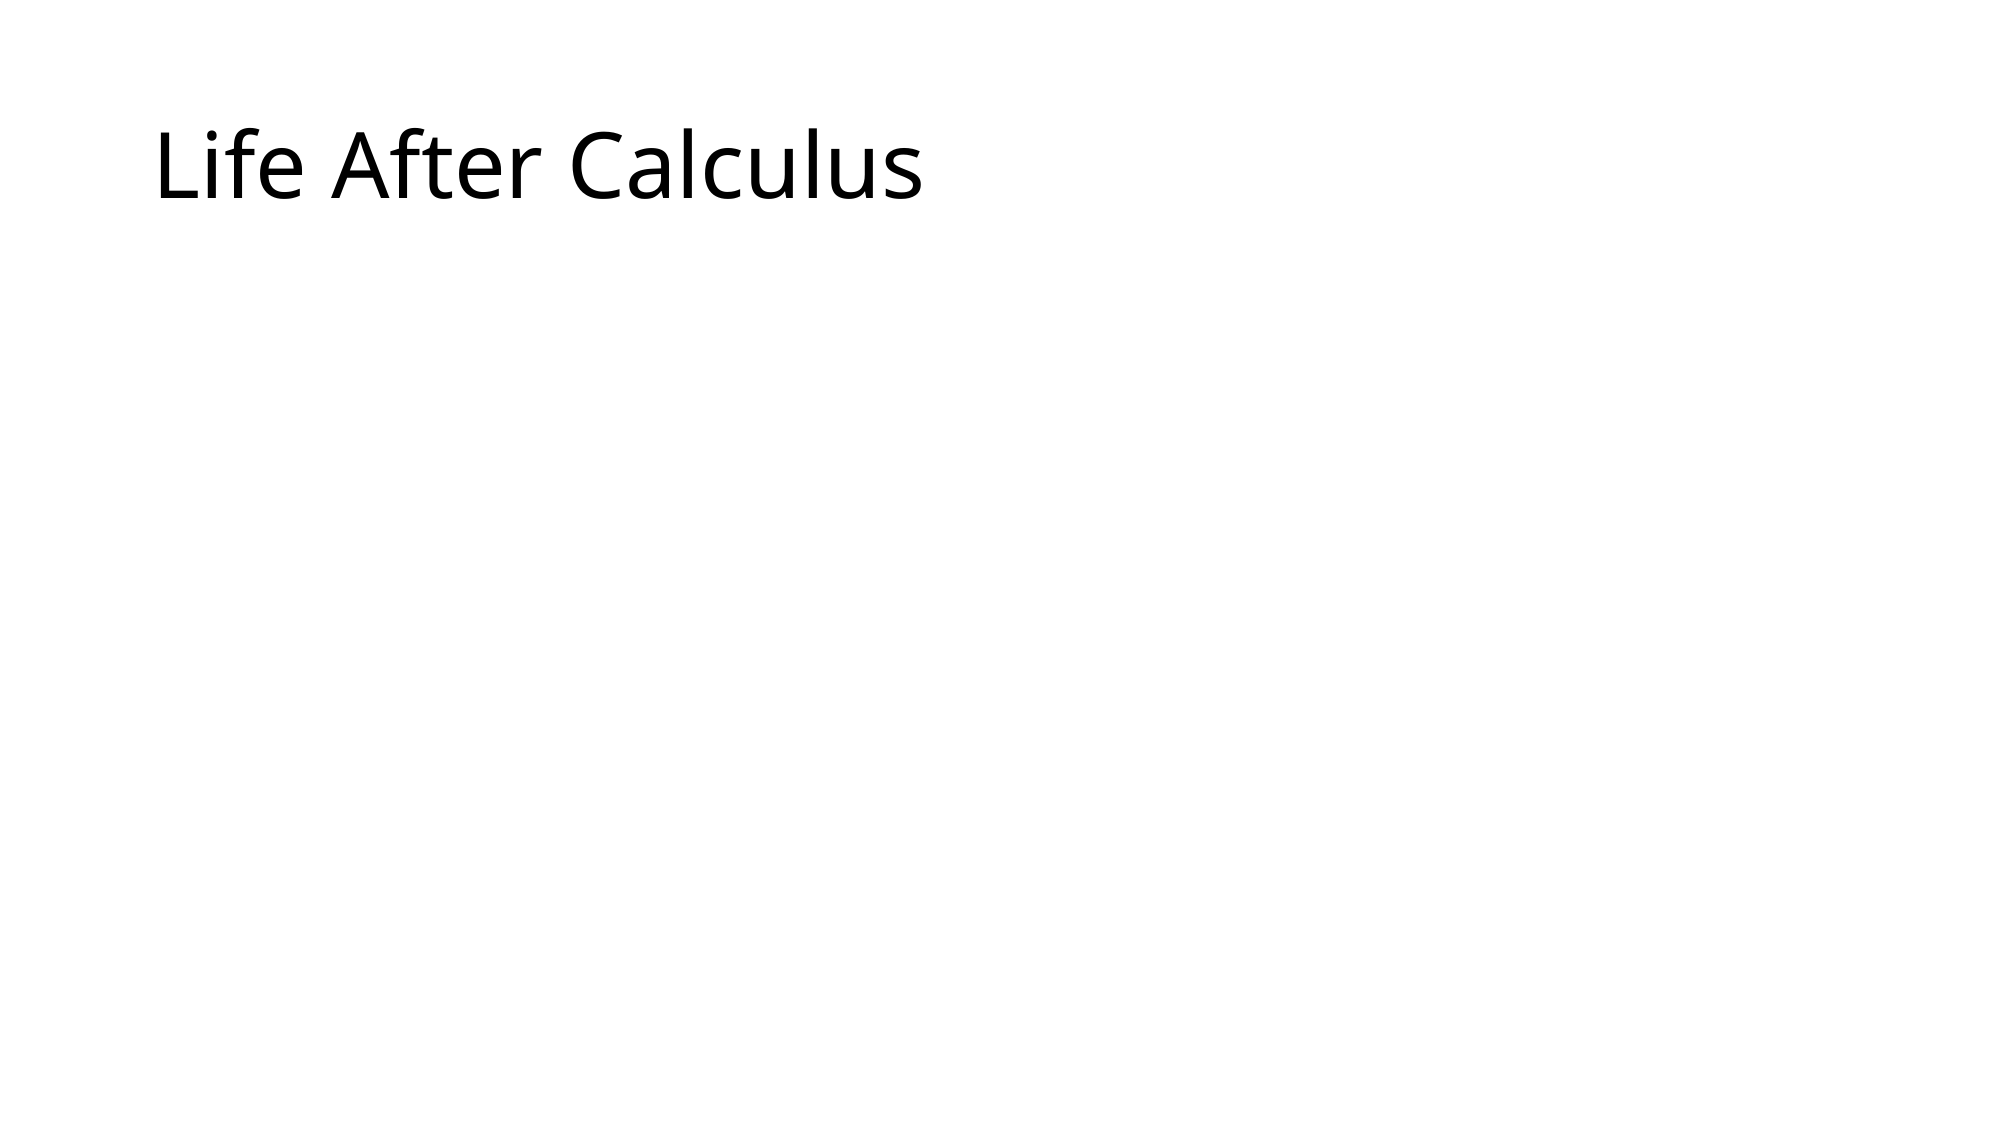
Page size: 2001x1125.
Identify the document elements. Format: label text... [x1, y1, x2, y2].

title Life After Calculus [137, 59, 1863, 278]
